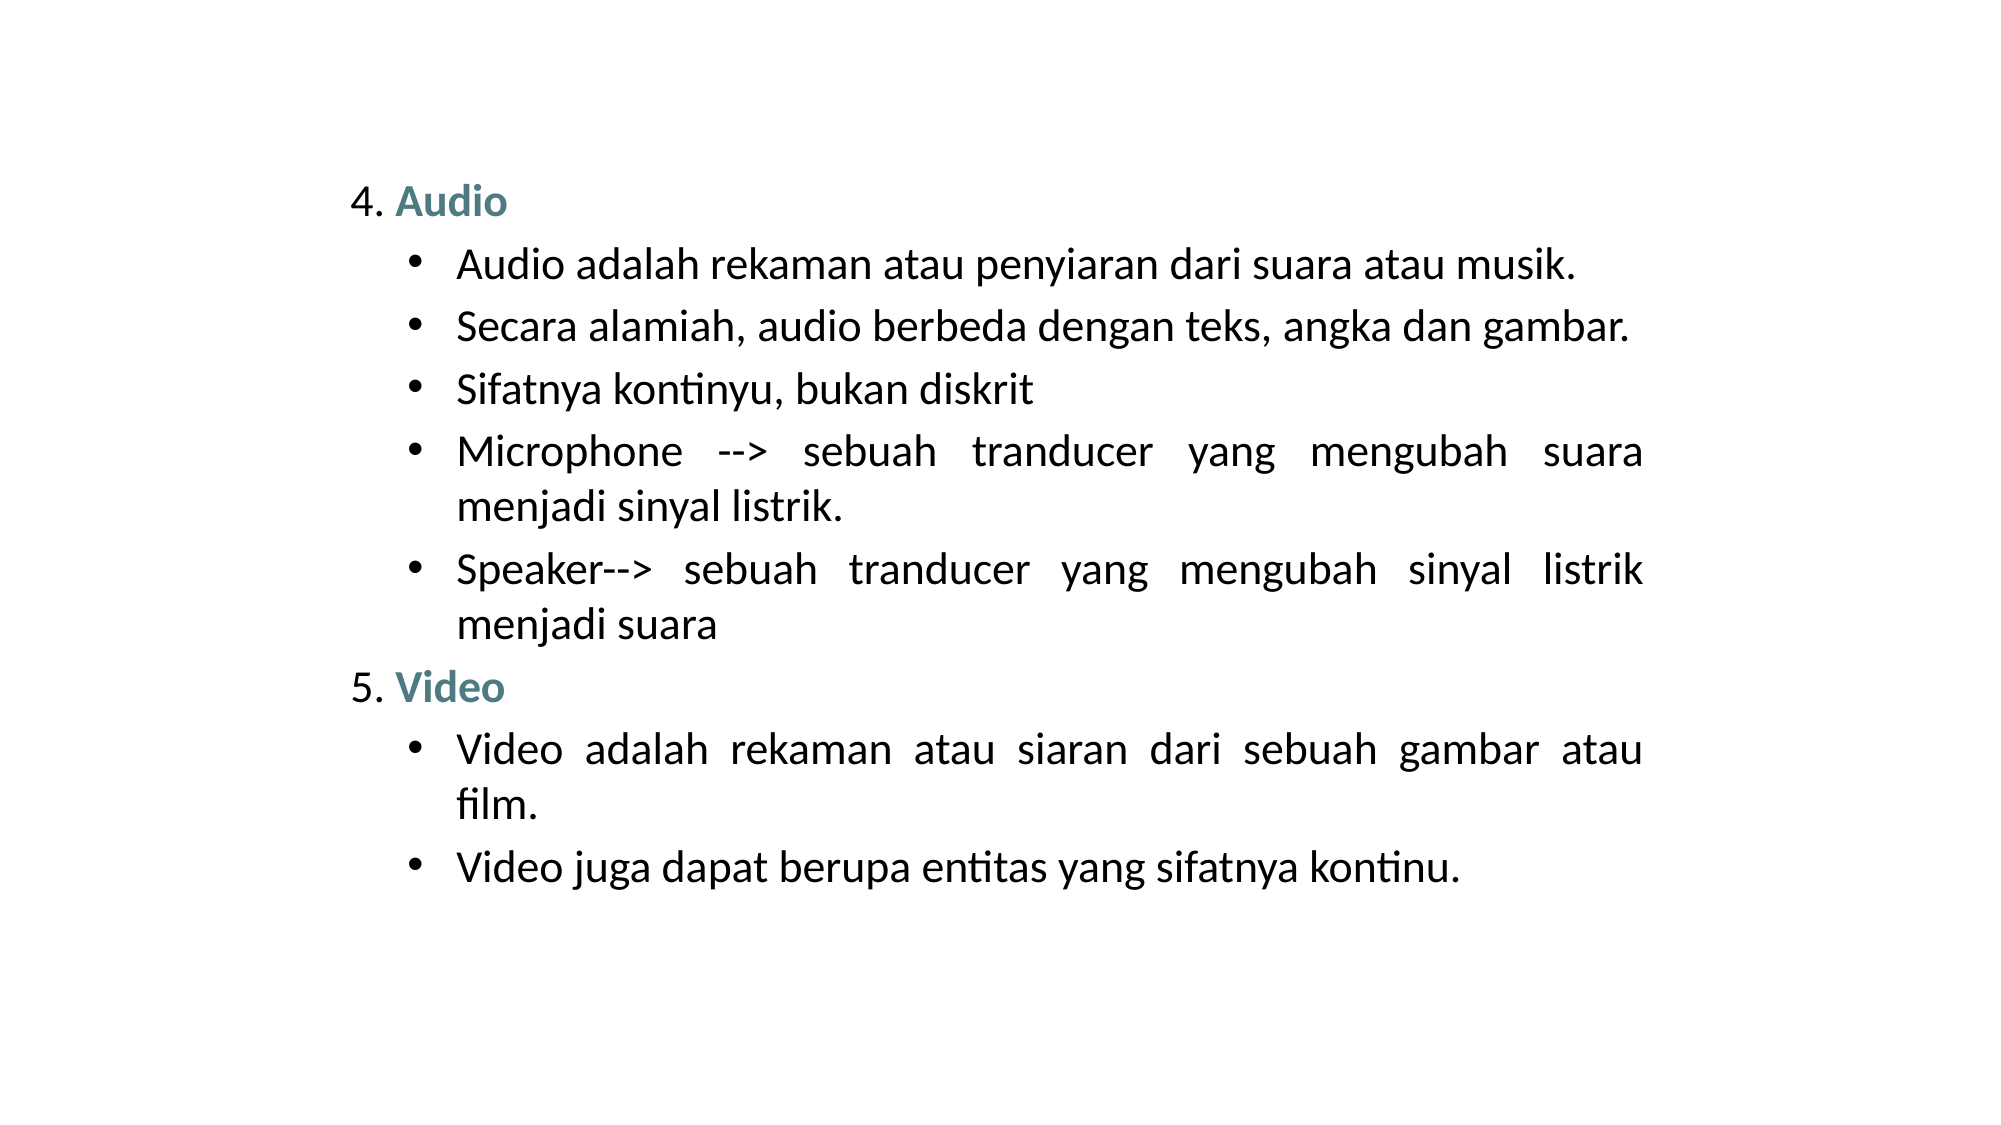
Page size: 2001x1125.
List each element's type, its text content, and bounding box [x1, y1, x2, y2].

list 4. Audio Audio adalah rekaman atau penyiaran dari suara atau musik. Secara alamiah, audio berbeda dengan teks, angka dan gambar. Sifatnya kontinyu, bukan diskrit Microphone --> sebuah tranducer yang mengubah suara menjadi sinyal listrik. Speaker--> sebuah tranducer yang mengubah sinyal listrik menjadi suara 5. Video Video adalah rekaman atau siaran dari sebuah gambar atau film. Video juga dapat berupa entitas yang sifatnya kontinu. [335, 163, 1660, 937]
